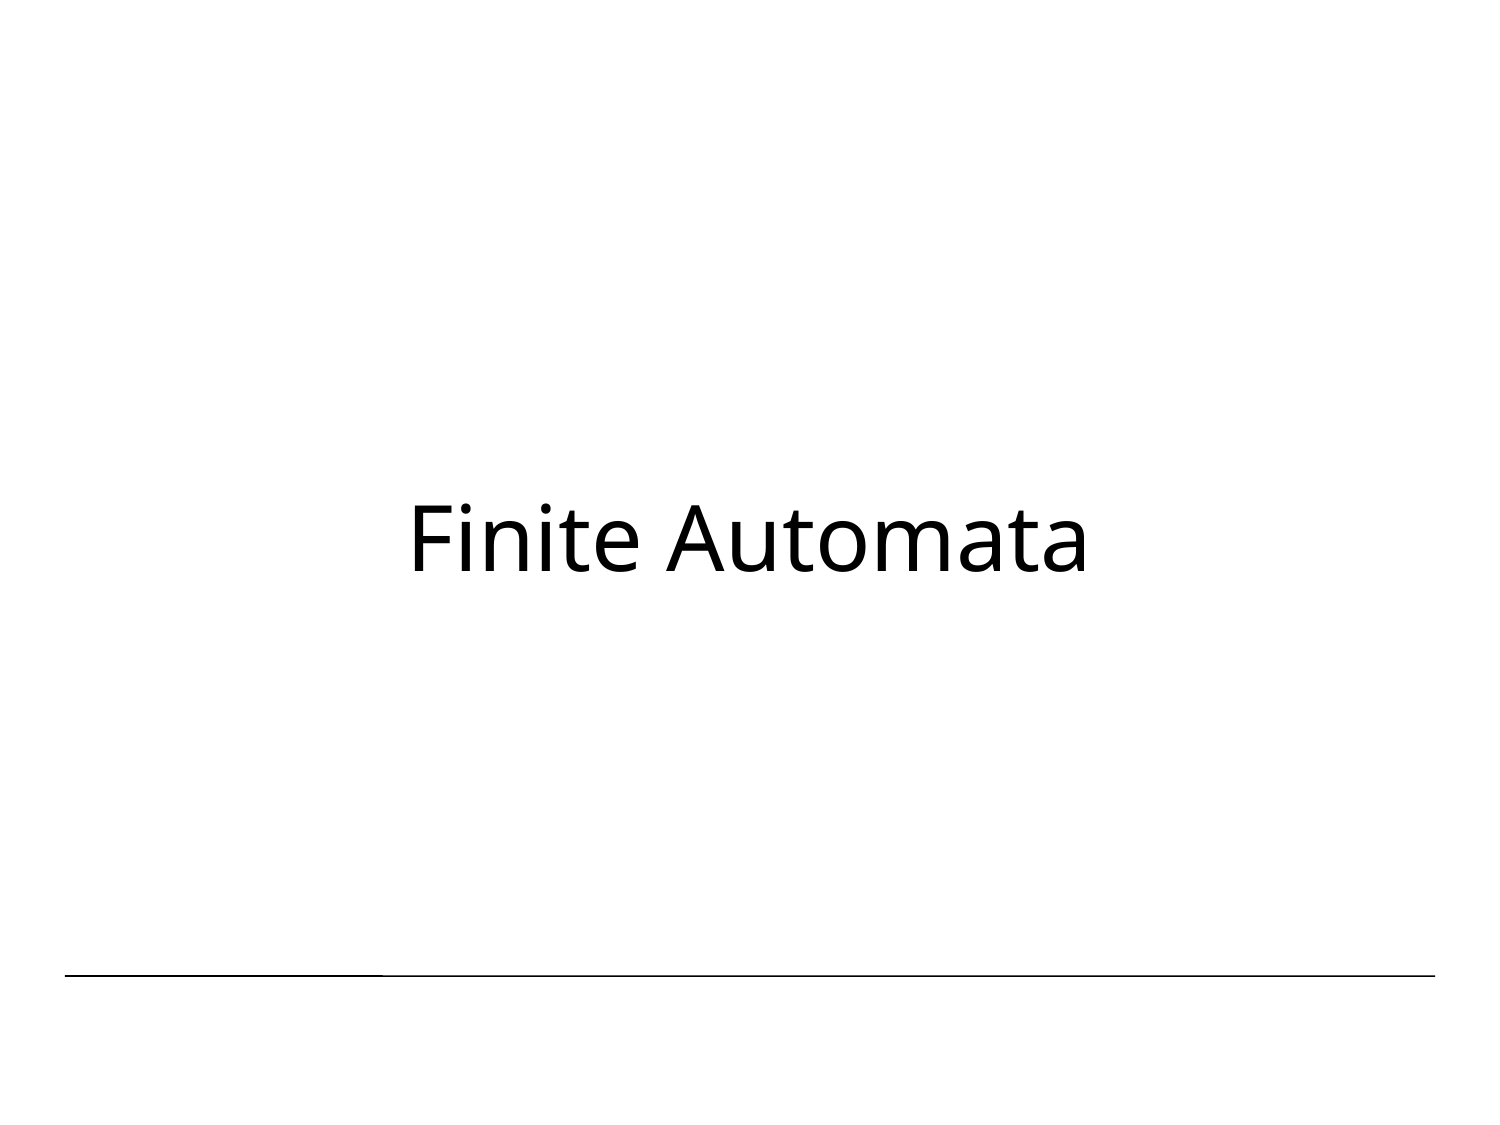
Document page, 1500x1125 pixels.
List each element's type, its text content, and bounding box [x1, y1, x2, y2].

text_box Finite Automata [76, 472, 1424, 598]
